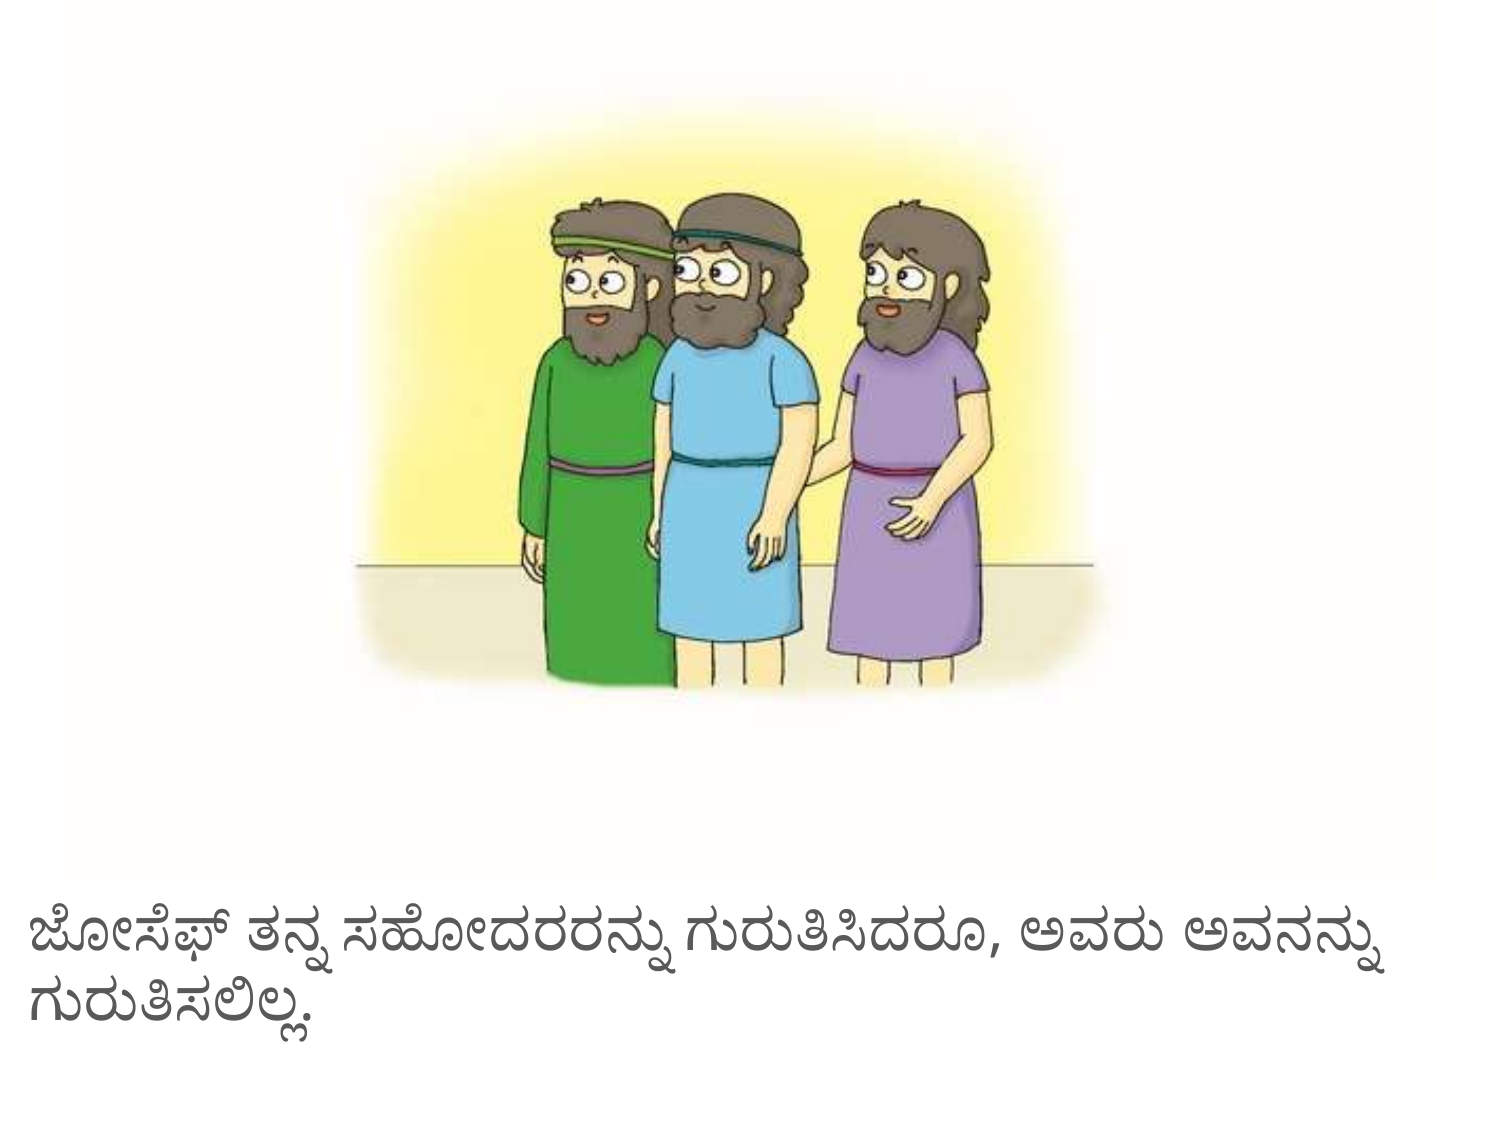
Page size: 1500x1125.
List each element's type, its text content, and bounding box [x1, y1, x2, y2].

picture [64, 0, 1436, 882]
text_box ಜೋಸೆಫ್ ತನ್ನ ಸಹೋದರರನ್ನು ಗುರುತಿಸಿದರೂ, ಅವರು ಅವನನ್ನು ಗುರುತಿಸಲಿಲ್ಲ. [13, 884, 1499, 1040]
